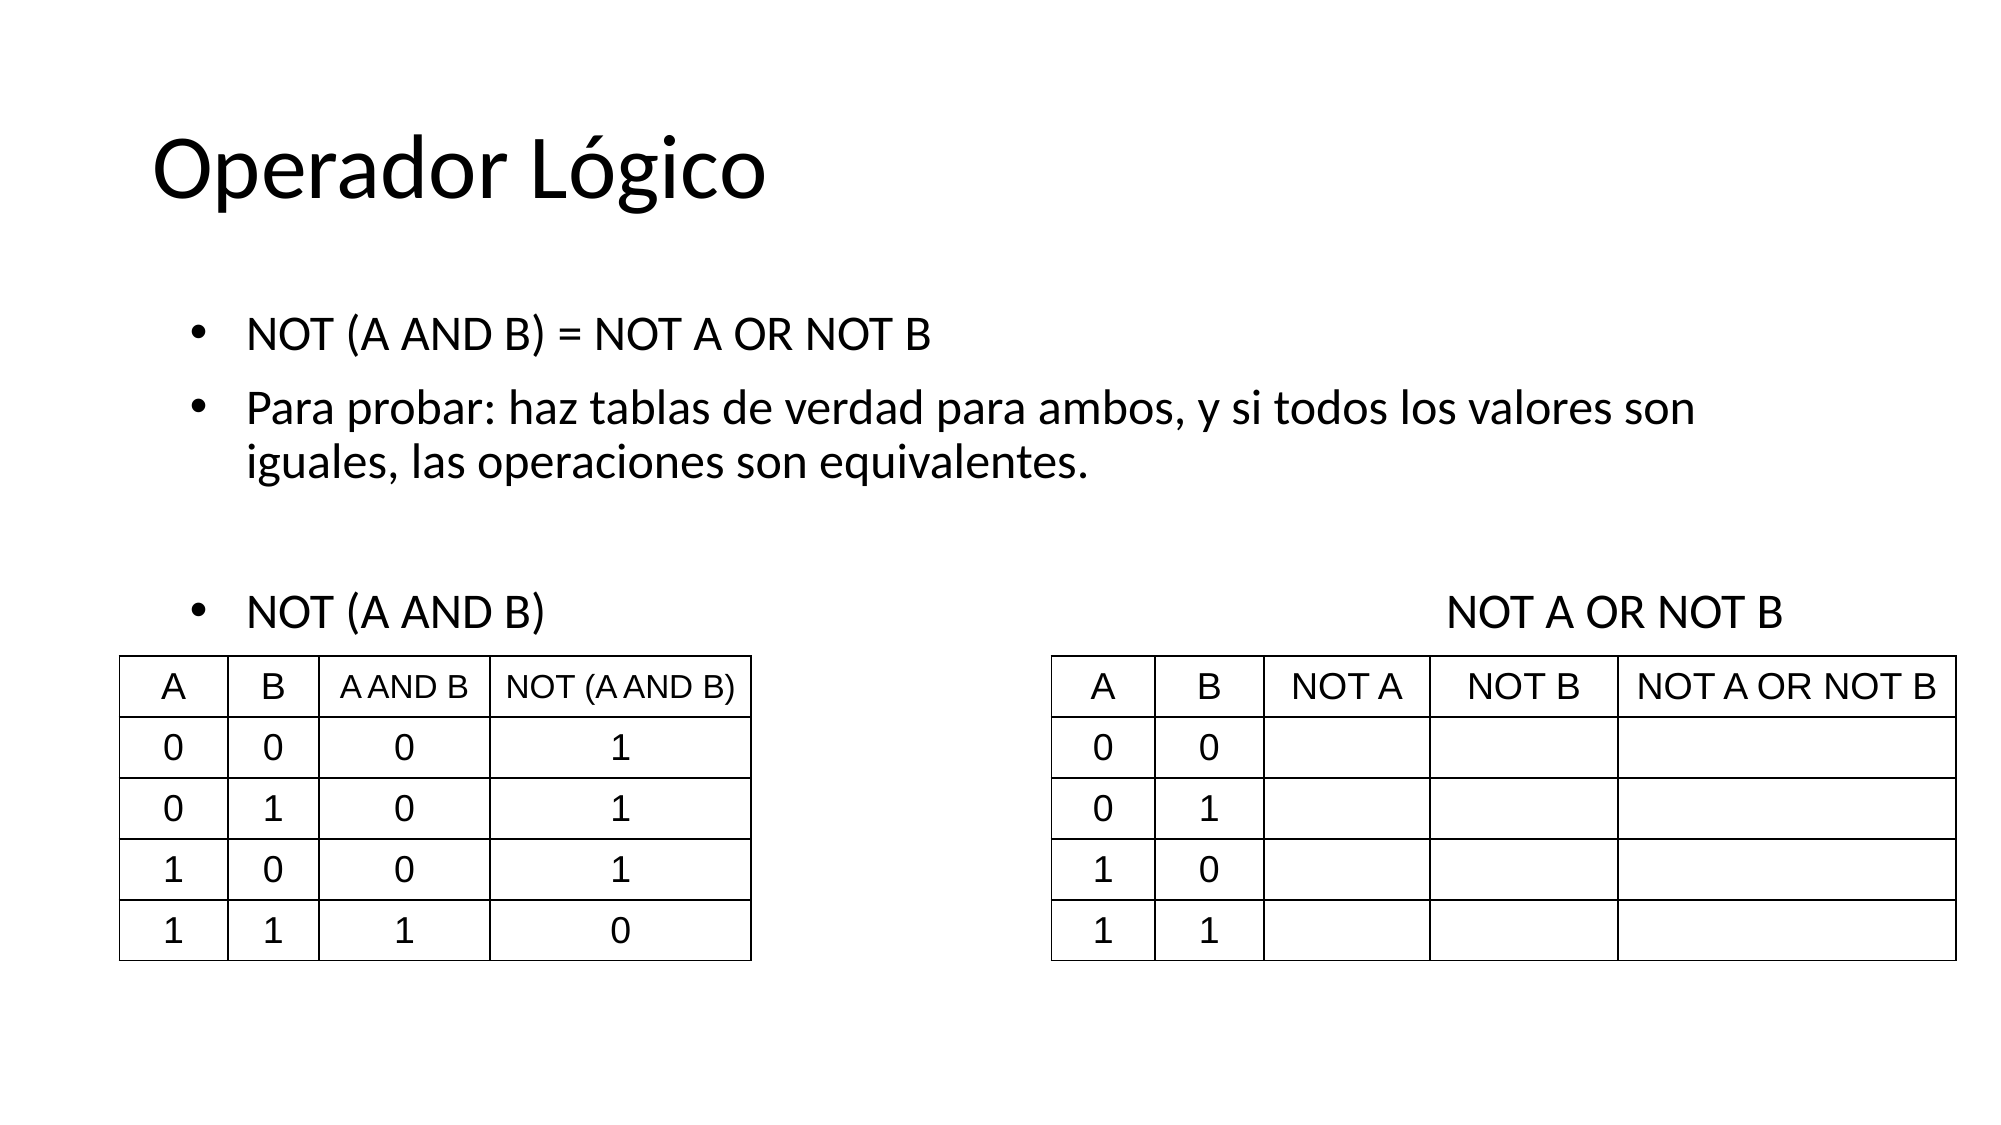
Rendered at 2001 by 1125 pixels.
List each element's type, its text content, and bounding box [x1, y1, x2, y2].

table_cell 0 [320, 840, 489, 899]
title Operador Lógico [137, 59, 1863, 278]
table_cell [1619, 779, 1955, 838]
table_cell 1 [491, 779, 750, 838]
table_cell [1431, 779, 1617, 838]
table_cell 1 [120, 840, 227, 899]
table_header NOT A [1265, 657, 1429, 716]
table_cell [1265, 779, 1429, 838]
table_cell 1 [1052, 840, 1154, 899]
table_cell [1265, 901, 1429, 960]
table_cell 0 [491, 901, 750, 960]
table_cell 0 [1052, 718, 1154, 777]
table_header NOT (A AND B) [491, 657, 750, 716]
table_cell [1619, 901, 1955, 960]
table_cell 0 [1156, 840, 1263, 899]
table_cell [1431, 901, 1617, 960]
table_cell 0 [1052, 779, 1154, 838]
table_cell [1265, 718, 1429, 777]
table_cell [1431, 718, 1617, 777]
table_cell 1 [1052, 901, 1154, 960]
table_cell 1 [120, 901, 227, 960]
table_cell [1619, 840, 1955, 899]
table_cell [1431, 840, 1617, 899]
table_cell 1 [1156, 779, 1263, 838]
table_header A [120, 657, 227, 716]
table_cell 0 [229, 840, 318, 899]
table_cell 0 [320, 779, 489, 838]
table_cell 1 [1156, 901, 1263, 960]
table_cell 1 [229, 779, 318, 838]
table_cell 0 [229, 718, 318, 777]
table_cell [1265, 840, 1429, 899]
table_cell 1 [491, 840, 750, 899]
table_cell 1 [491, 718, 750, 777]
list NOT (A AND B) = NOT A OR NOT B Para probar: haz tablas de verdad para ambos, y si todos los valores son iguales, las operaciones son equivalentes. NOT (A AND B) NOT A OR NOT B [137, 299, 1863, 1014]
table_header B [229, 657, 318, 716]
table_cell 0 [320, 718, 489, 777]
table_cell 0 [1156, 718, 1263, 777]
table_header B [1156, 657, 1263, 716]
table_header NOT B [1431, 657, 1617, 716]
table_header A AND B [320, 657, 489, 716]
table_cell 1 [229, 901, 318, 960]
table_cell 1 [320, 901, 489, 960]
table_cell 0 [120, 779, 227, 838]
table_header NOT A OR NOT B [1619, 657, 1955, 716]
table_cell 0 [120, 718, 227, 777]
table_cell [1619, 718, 1955, 777]
table_header A [1052, 657, 1154, 716]
